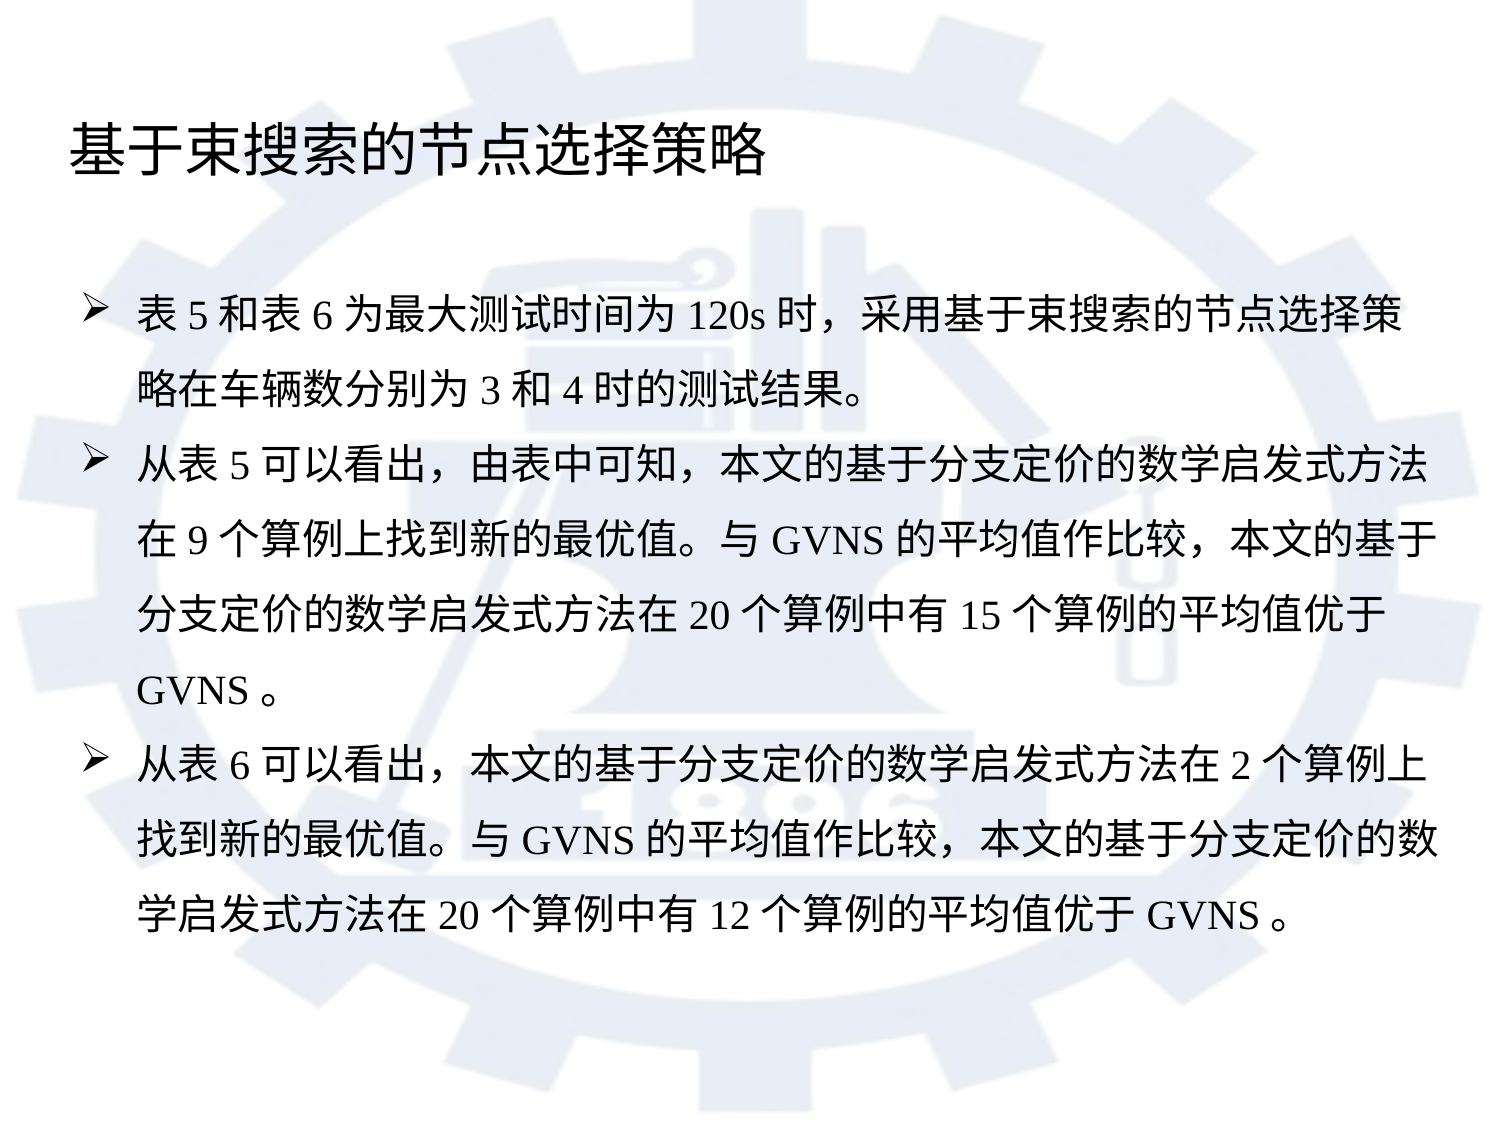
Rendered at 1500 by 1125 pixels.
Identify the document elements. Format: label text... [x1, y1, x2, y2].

text_box 基于束搜索的节点选择策略 [53, 101, 1216, 195]
text_box 表5和表6为最大测试时间为120s时，采用基于束搜索的节点选择策略在车辆数分别为3和4时的测试结果。 从表5可以看出，由表中可知，本文的基于分支定价的数学启发式方法在9个算例上找到新的最优值。与GVNS的平均值作比较，本文的基于分支定价的数学启发式方法在20个算例中有15个算例的平均值优于GVNS。 从表6可以看出，本文的基于分支定价的数学启发式方法在2个算例上找到新的最优值。与GVNS的平均值作比较，本文的基于分支定价的数学启发式方法在20个算例中有12个算例的平均值优于GVNS。 [64, 255, 1459, 946]
